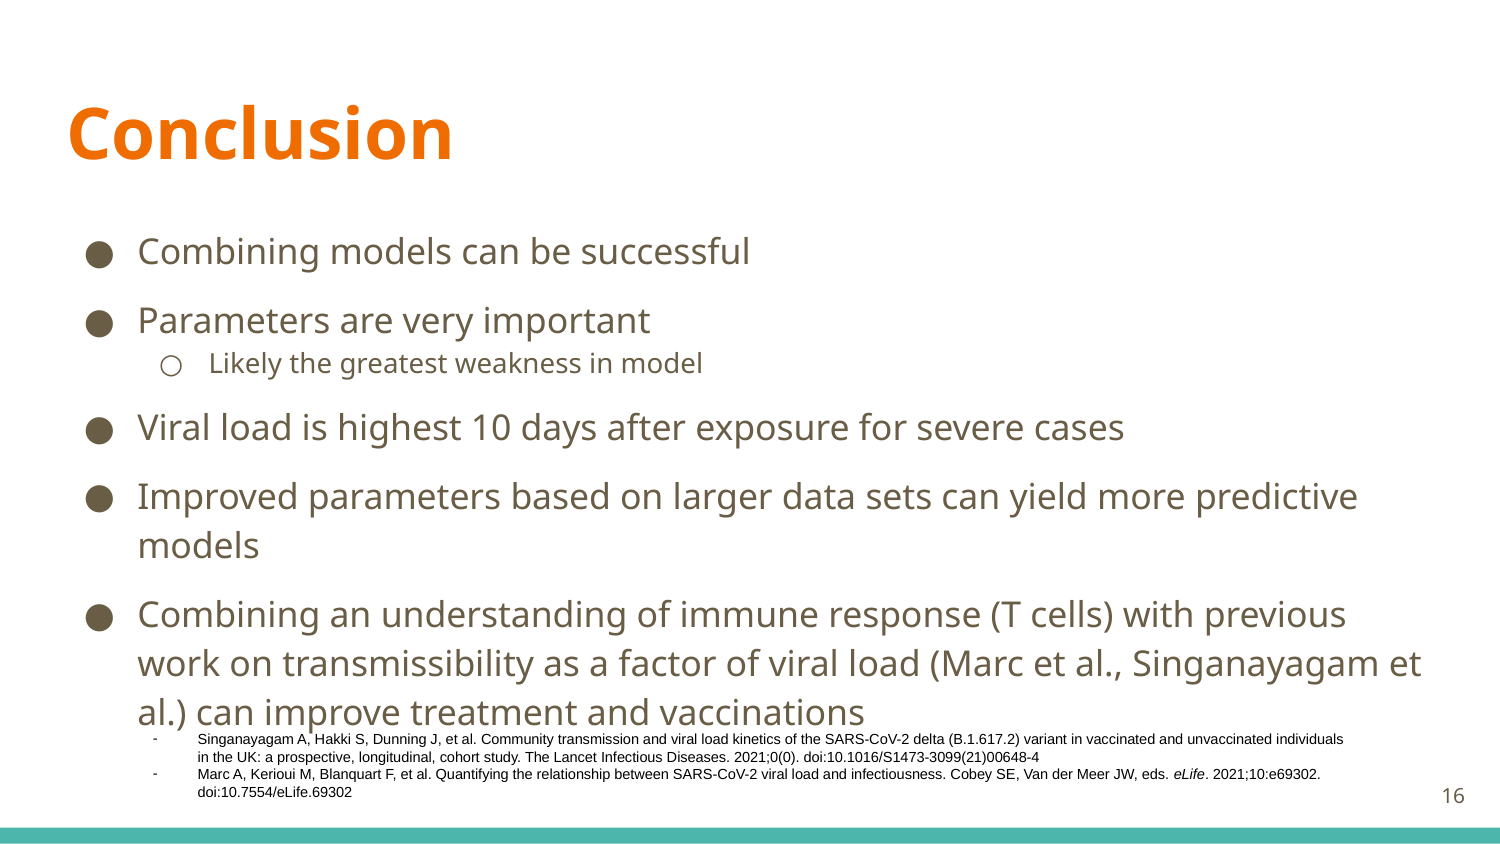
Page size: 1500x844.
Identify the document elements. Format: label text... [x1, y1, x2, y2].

title Conclusion [51, 72, 1449, 189]
text_box Singanayagam A, Hakki S, Dunning J, et al. Community transmission and viral load kinetics of the SARS-CoV-2 delta (B.1.617.2) variant in vaccinated and unvaccinated individuals in the UK: a prospective, longitudinal, cohort study. The Lancet Infectious Diseases. 2021;0(0). doi:10.1016/S1473-3099(21)00648-4 Marc A, Kerioui M, Blanquart F, et al. Quantifying the relationship between SARS-CoV-2 viral load and infectiousness. Cobey SE, Van der Meer JW, eds. eLife. 2021;10:e69302. doi:10.7554/eLife.69302 [70, 687, 1430, 815]
list Combining models can be successful Parameters are very important Likely the greatest weakness in model Viral load is highest 10 days after exposure for severe cases Improved parameters based on larger data sets can yield more predictive models Combining an understanding of immune response (T cells) with previous work on transmissibility as a factor of viral load (Marc et al., Singanayagam et al.) can improve treatment and vaccinations [51, 207, 1449, 750]
slide_number ‹#› [1389, 764, 1480, 830]
